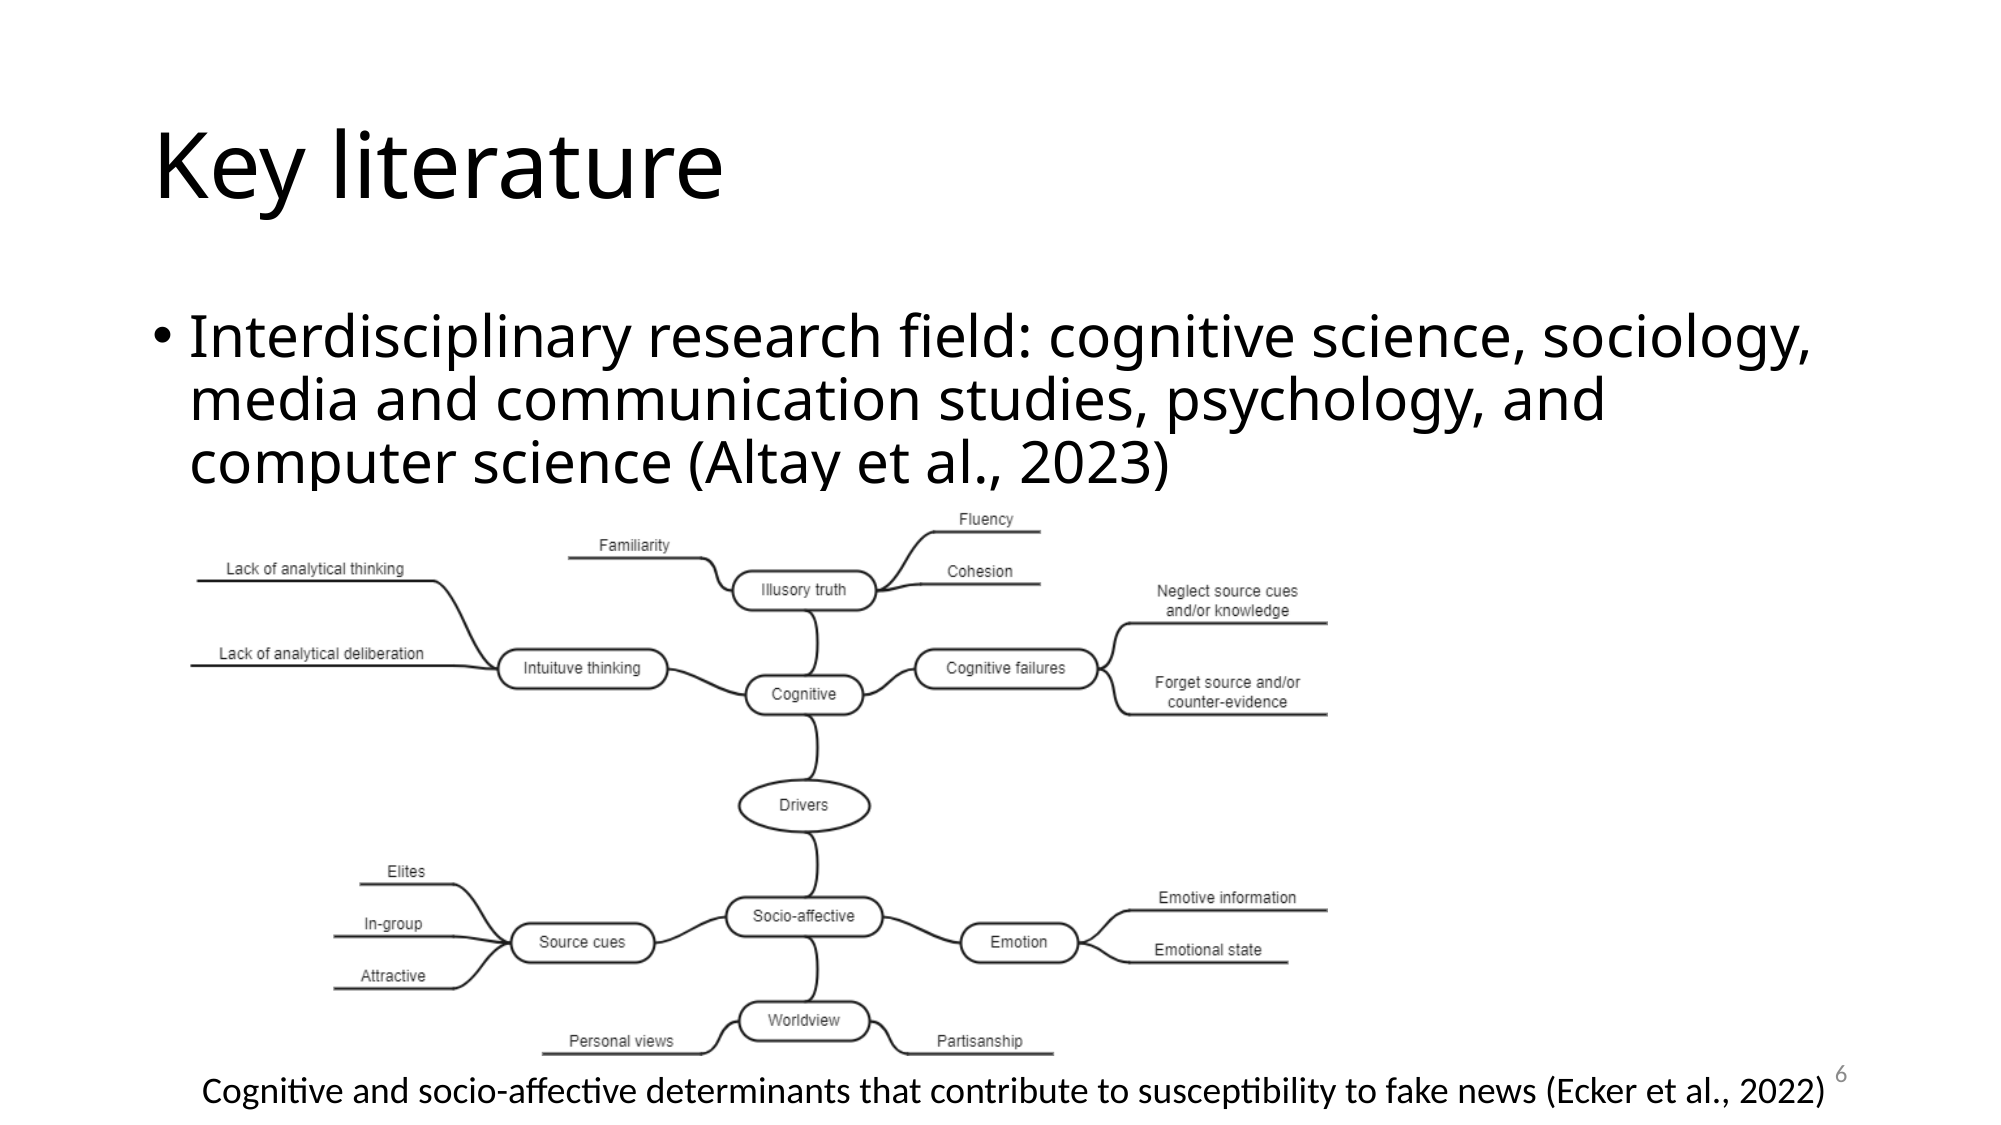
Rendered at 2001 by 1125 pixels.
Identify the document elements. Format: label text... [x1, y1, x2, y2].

title Key literature [137, 59, 1863, 278]
text_box Cognitive and socio-affective determinants that contribute to susceptibility to fake news (Ecker et al., 2022) [187, 1059, 1843, 1119]
slide_number 6 [1412, 1042, 1863, 1103]
picture [190, 491, 1328, 1056]
list Interdisciplinary research field: cognitive science, sociology, media and communication studies, psychology, and computer science (Altay et al., 2023) [137, 299, 1863, 1014]
